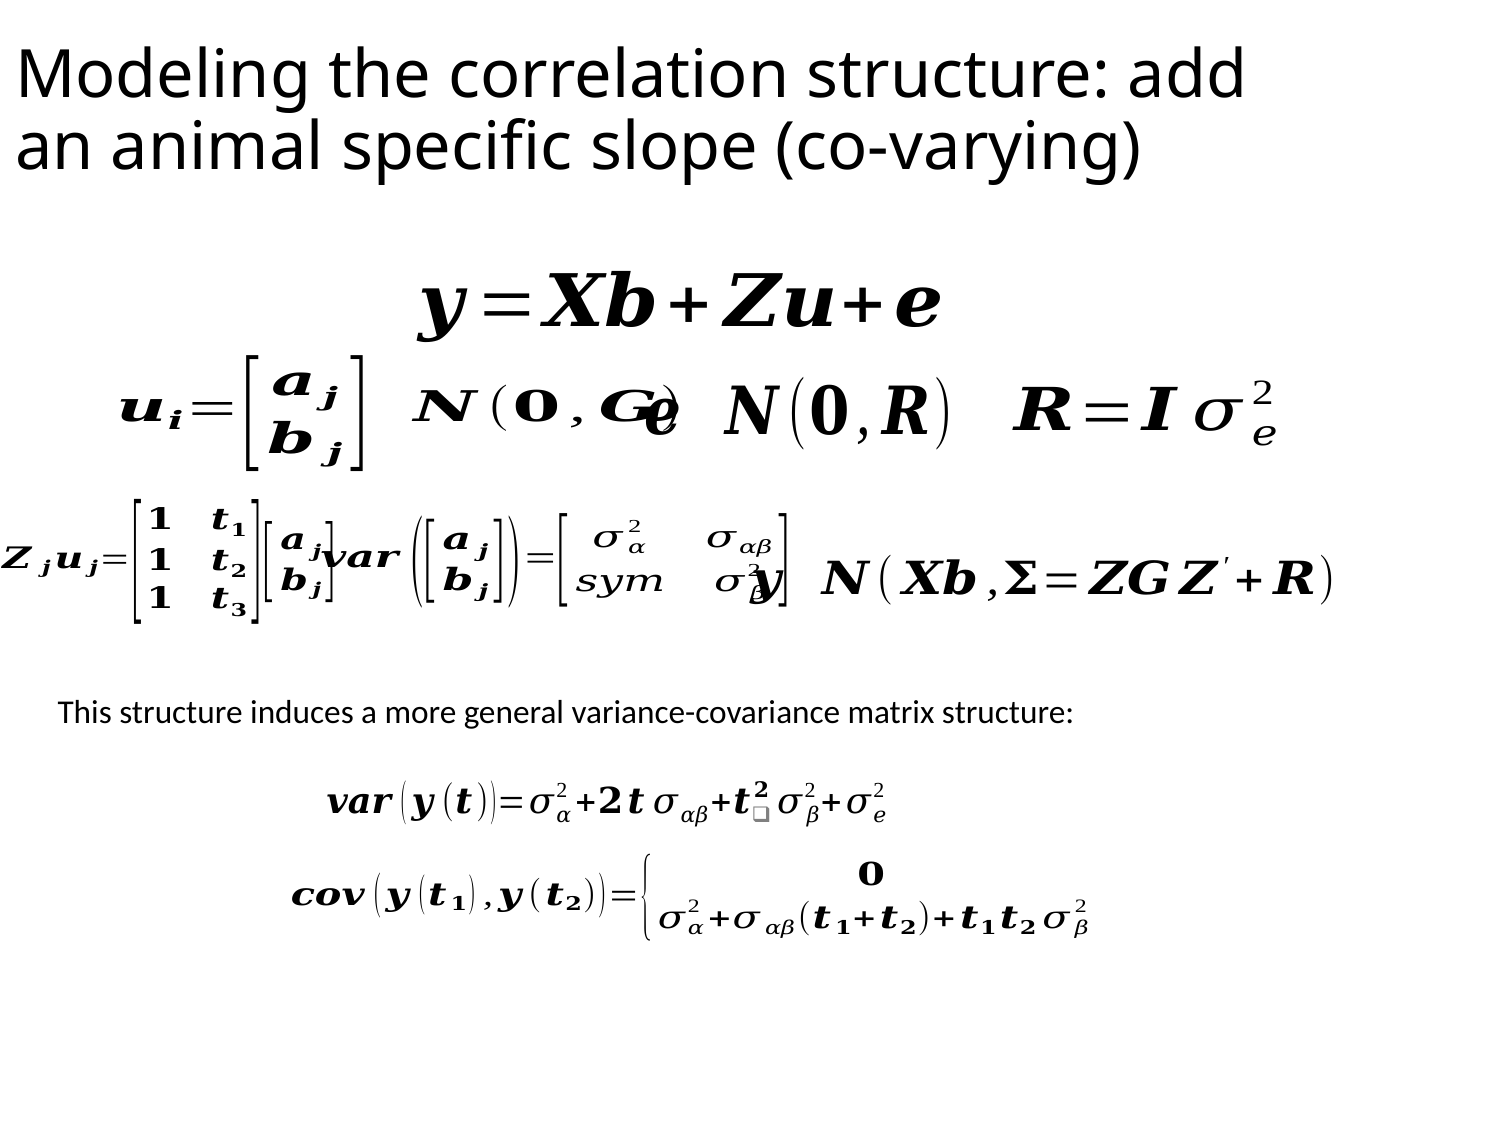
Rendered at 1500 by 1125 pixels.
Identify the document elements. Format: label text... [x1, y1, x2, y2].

text_box This structure induces a more general variance-covariance matrix structure: [42, 682, 1477, 738]
title Modeling the correlation structure: add an animal specific slope (co-varying) [0, 0, 1294, 224]
